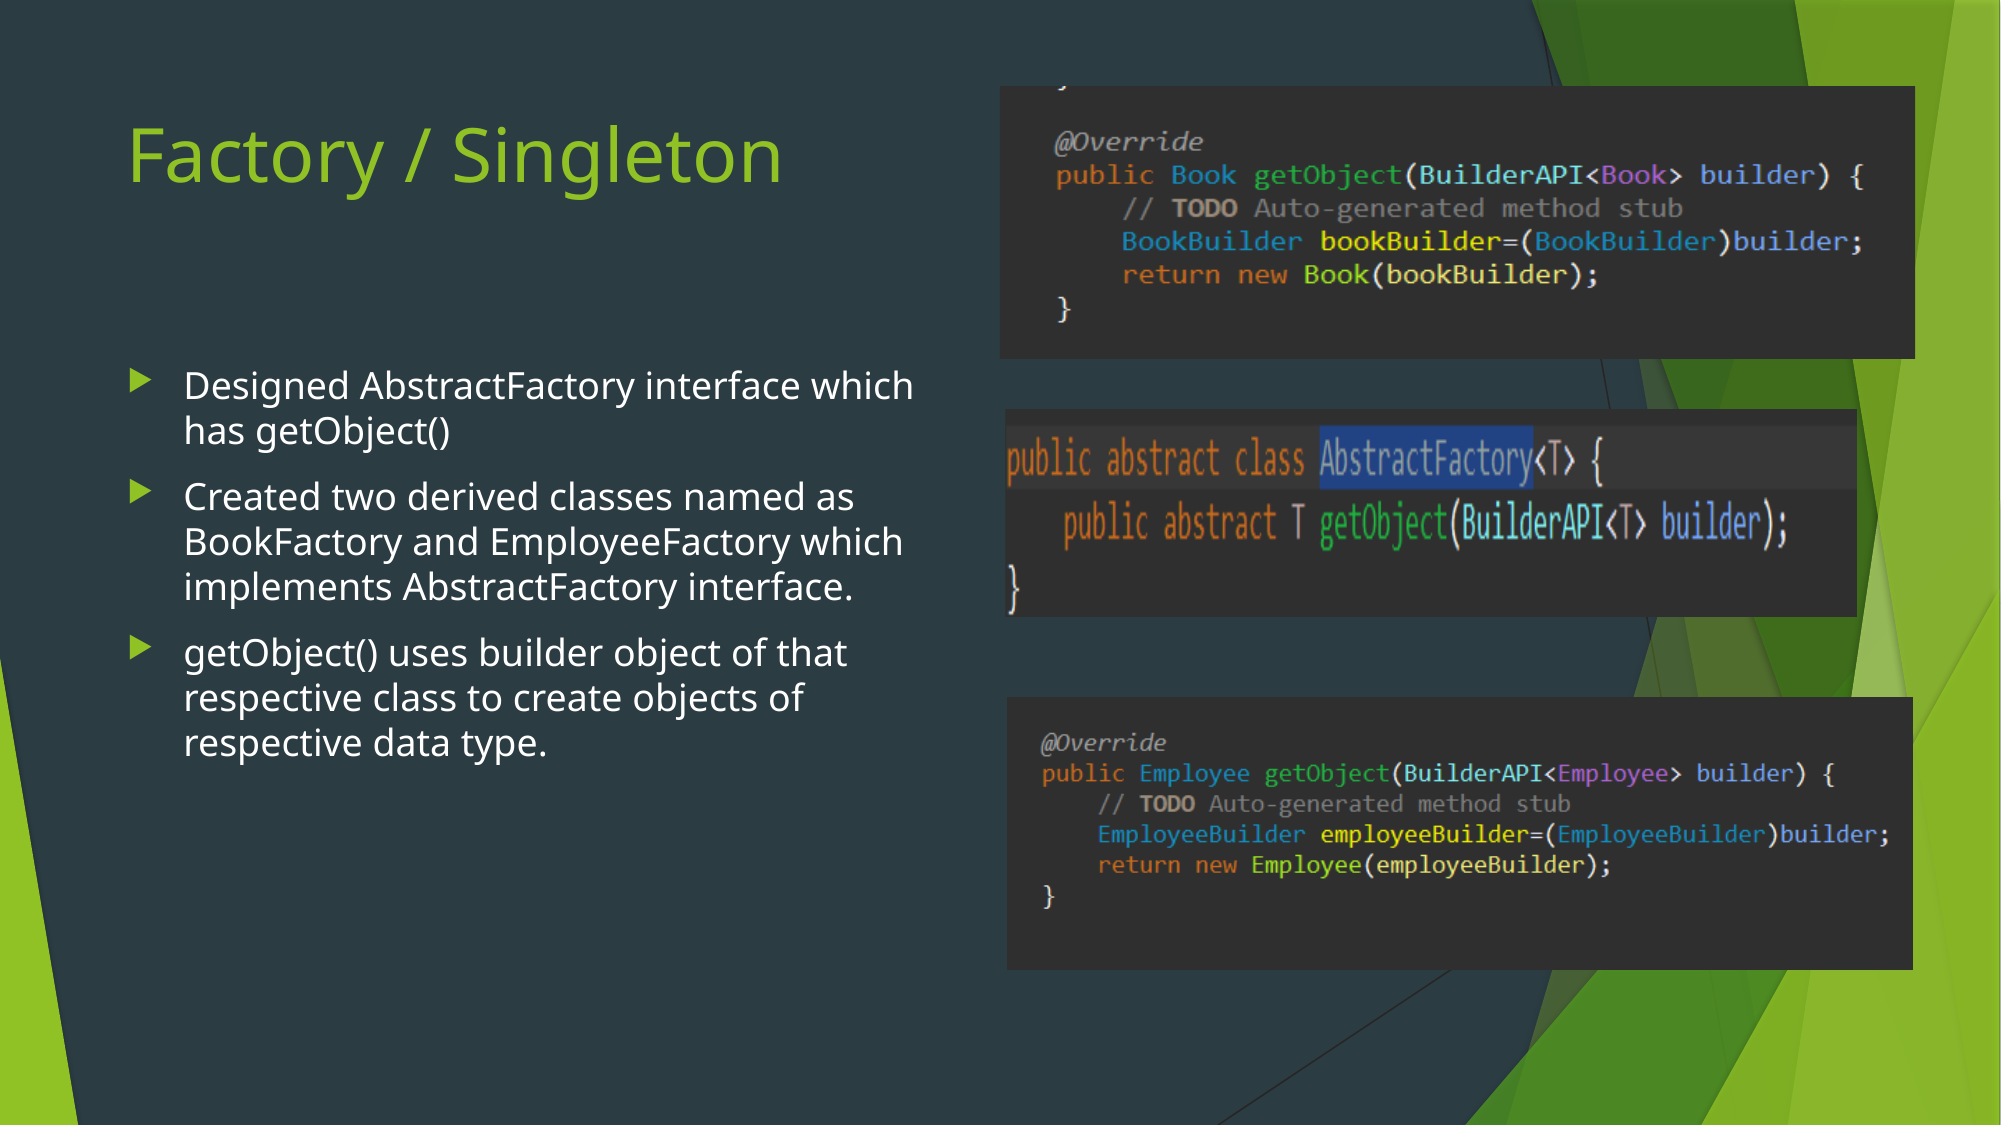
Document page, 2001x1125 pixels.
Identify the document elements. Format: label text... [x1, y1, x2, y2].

picture [1004, 697, 1914, 971]
list Designed AbstractFactory interface which has getObject() Created two derived classes named as BookFactory and EmployeeFactory which implements AbstractFactory interface. getObject() uses builder object of that respective class to create objects of respective data type. [112, 354, 967, 992]
picture [999, 85, 1916, 359]
title Factory / Singleton [111, 99, 967, 317]
text_box [0, 657, 80, 1125]
picture [1004, 408, 1861, 618]
